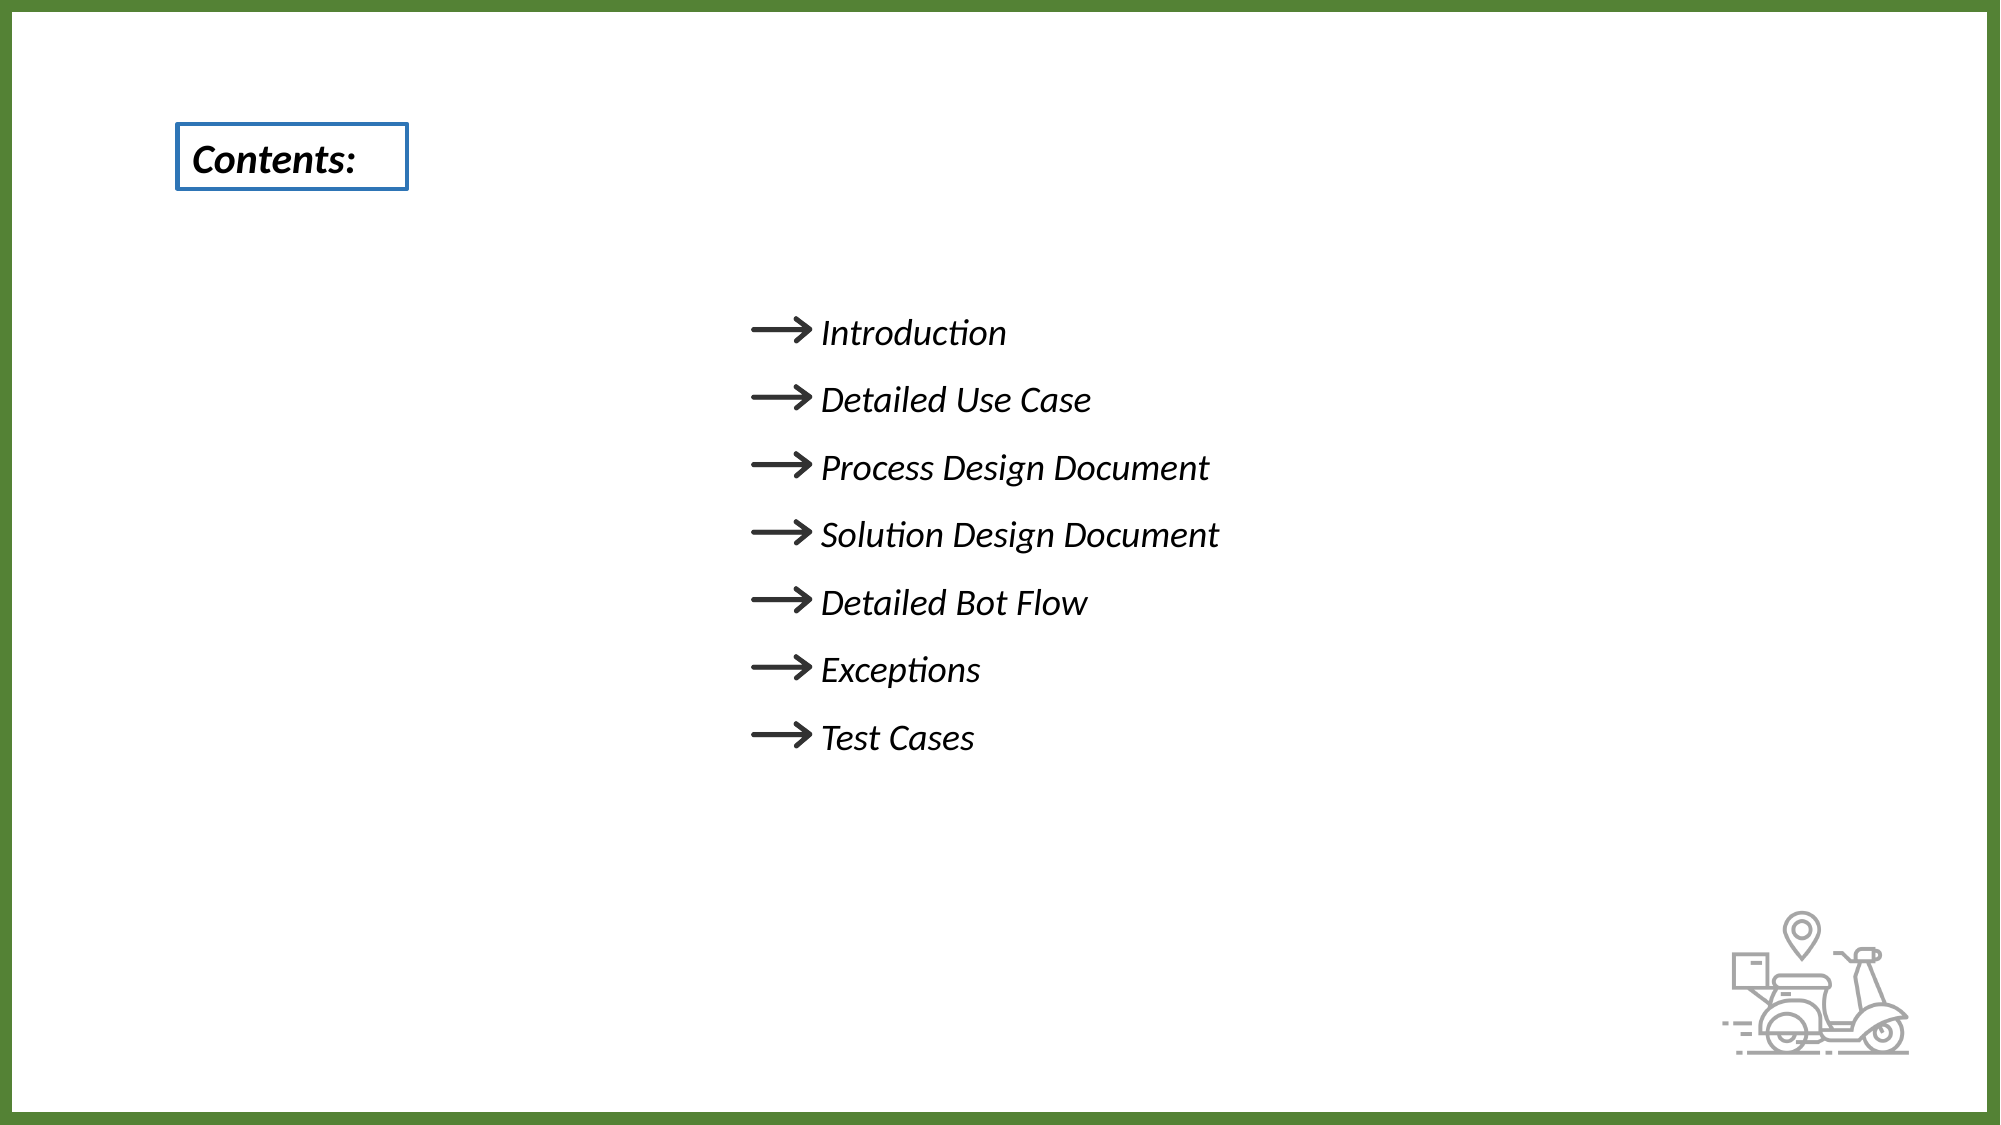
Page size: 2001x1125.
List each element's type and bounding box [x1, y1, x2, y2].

text_box [0, 0, 2000, 1125]
